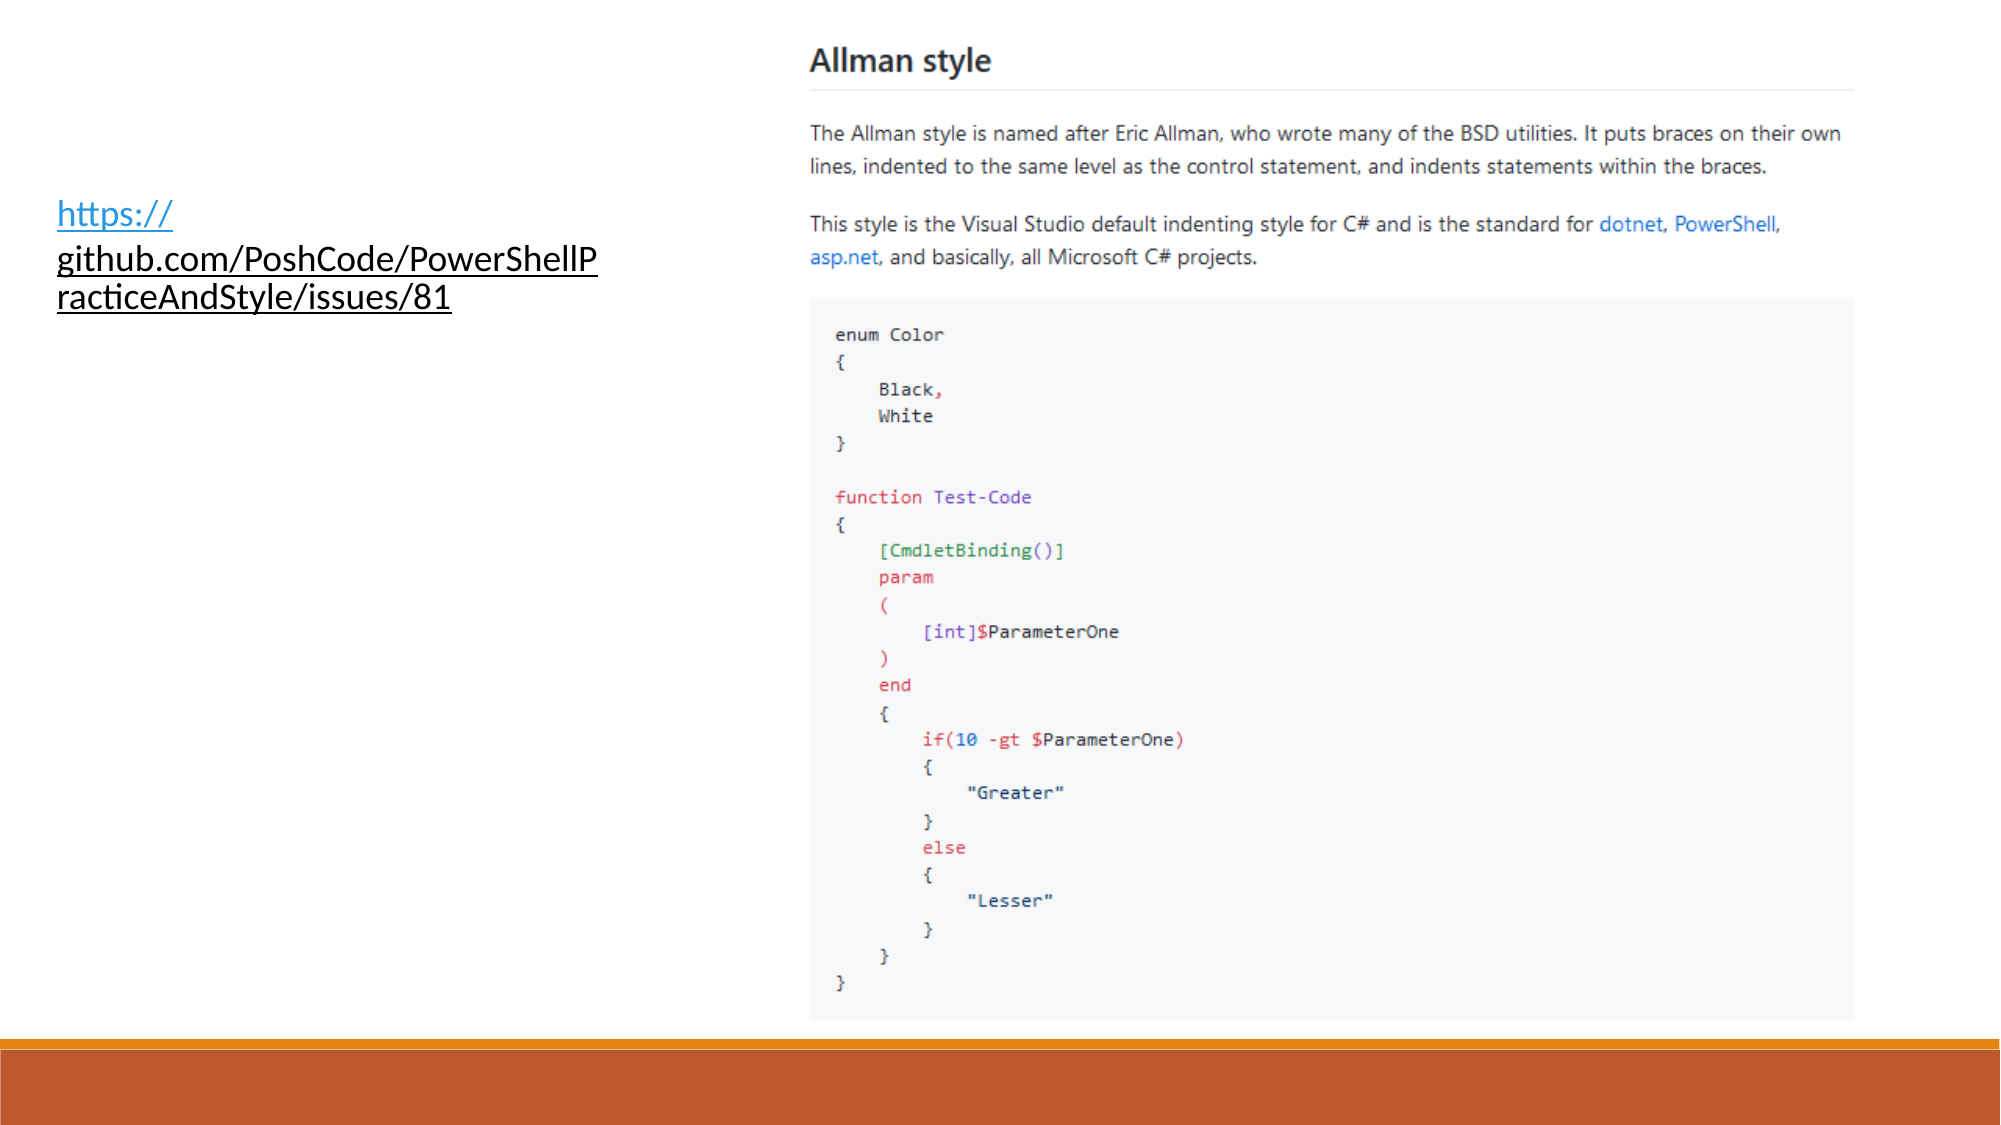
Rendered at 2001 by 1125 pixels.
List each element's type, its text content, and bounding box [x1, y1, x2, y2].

picture [789, 29, 1863, 1029]
text_box https://github.com/PoshCode/PowerShellPracticeAndStyle/issues/81 [42, 182, 620, 332]
